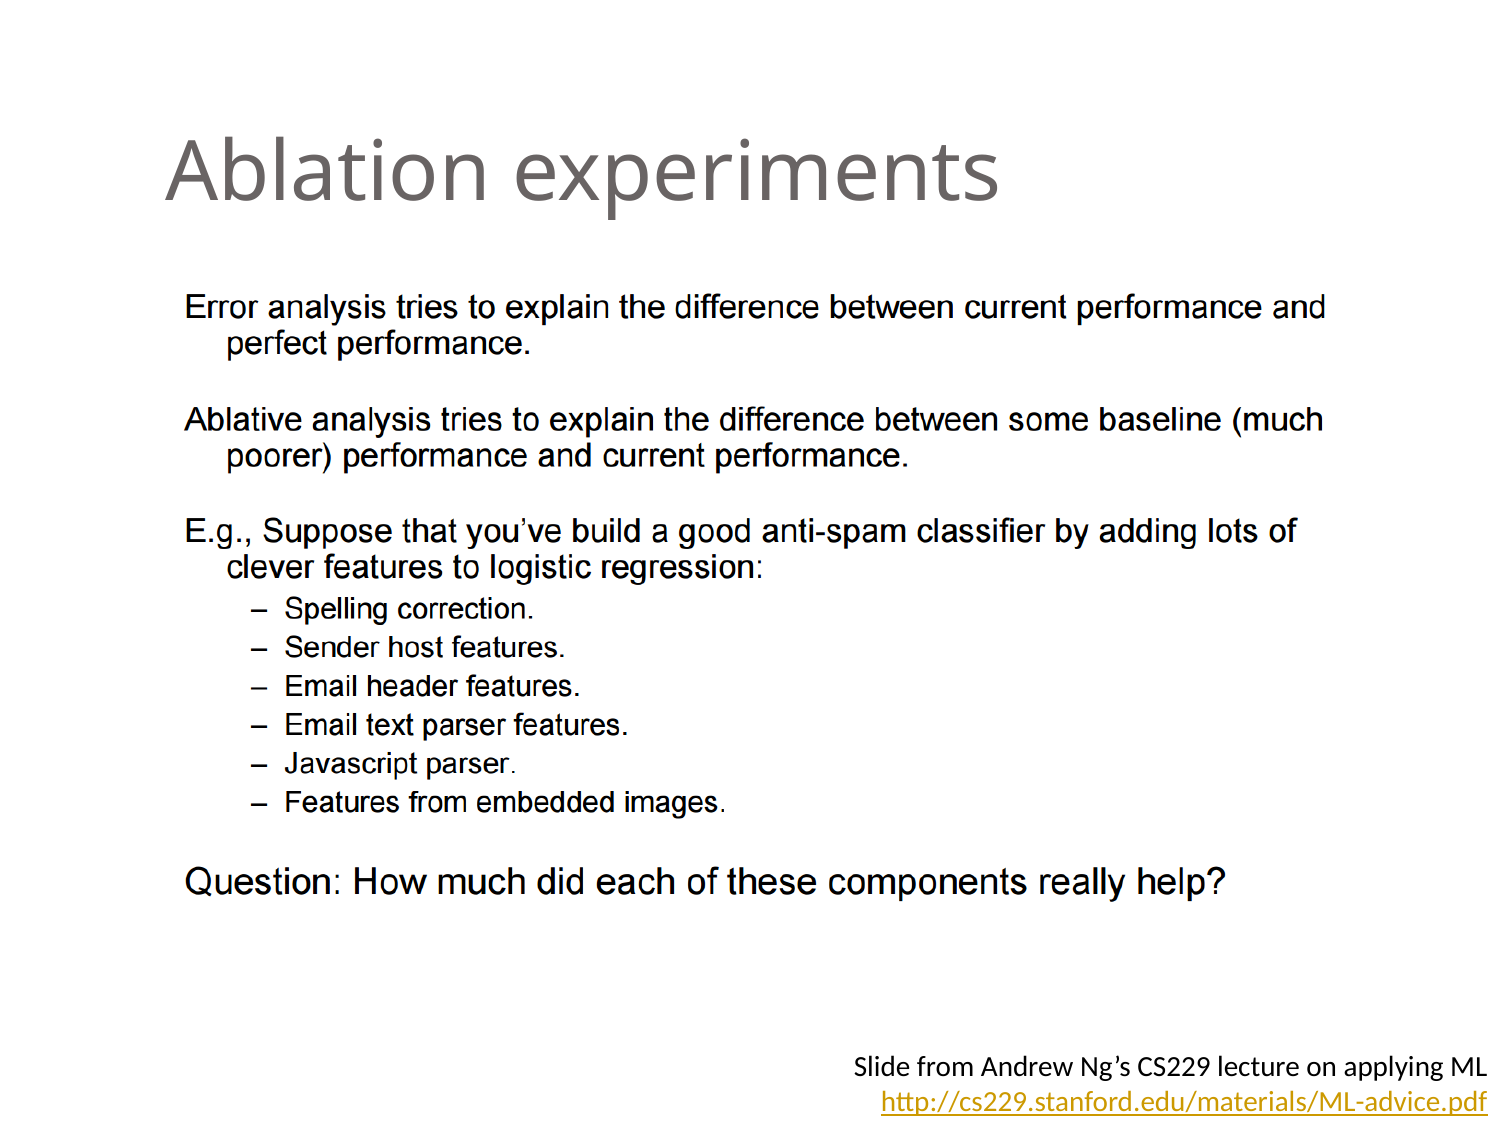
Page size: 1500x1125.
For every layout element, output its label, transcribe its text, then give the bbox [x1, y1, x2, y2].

text_box Slide from Andrew Ng’s CS229 lecture on applying ML http://cs229.stanford.edu/materials/ML-advice.pdf [827, 1040, 1500, 1125]
title Ablation experiments [149, 44, 1426, 233]
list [113, 274, 1387, 938]
